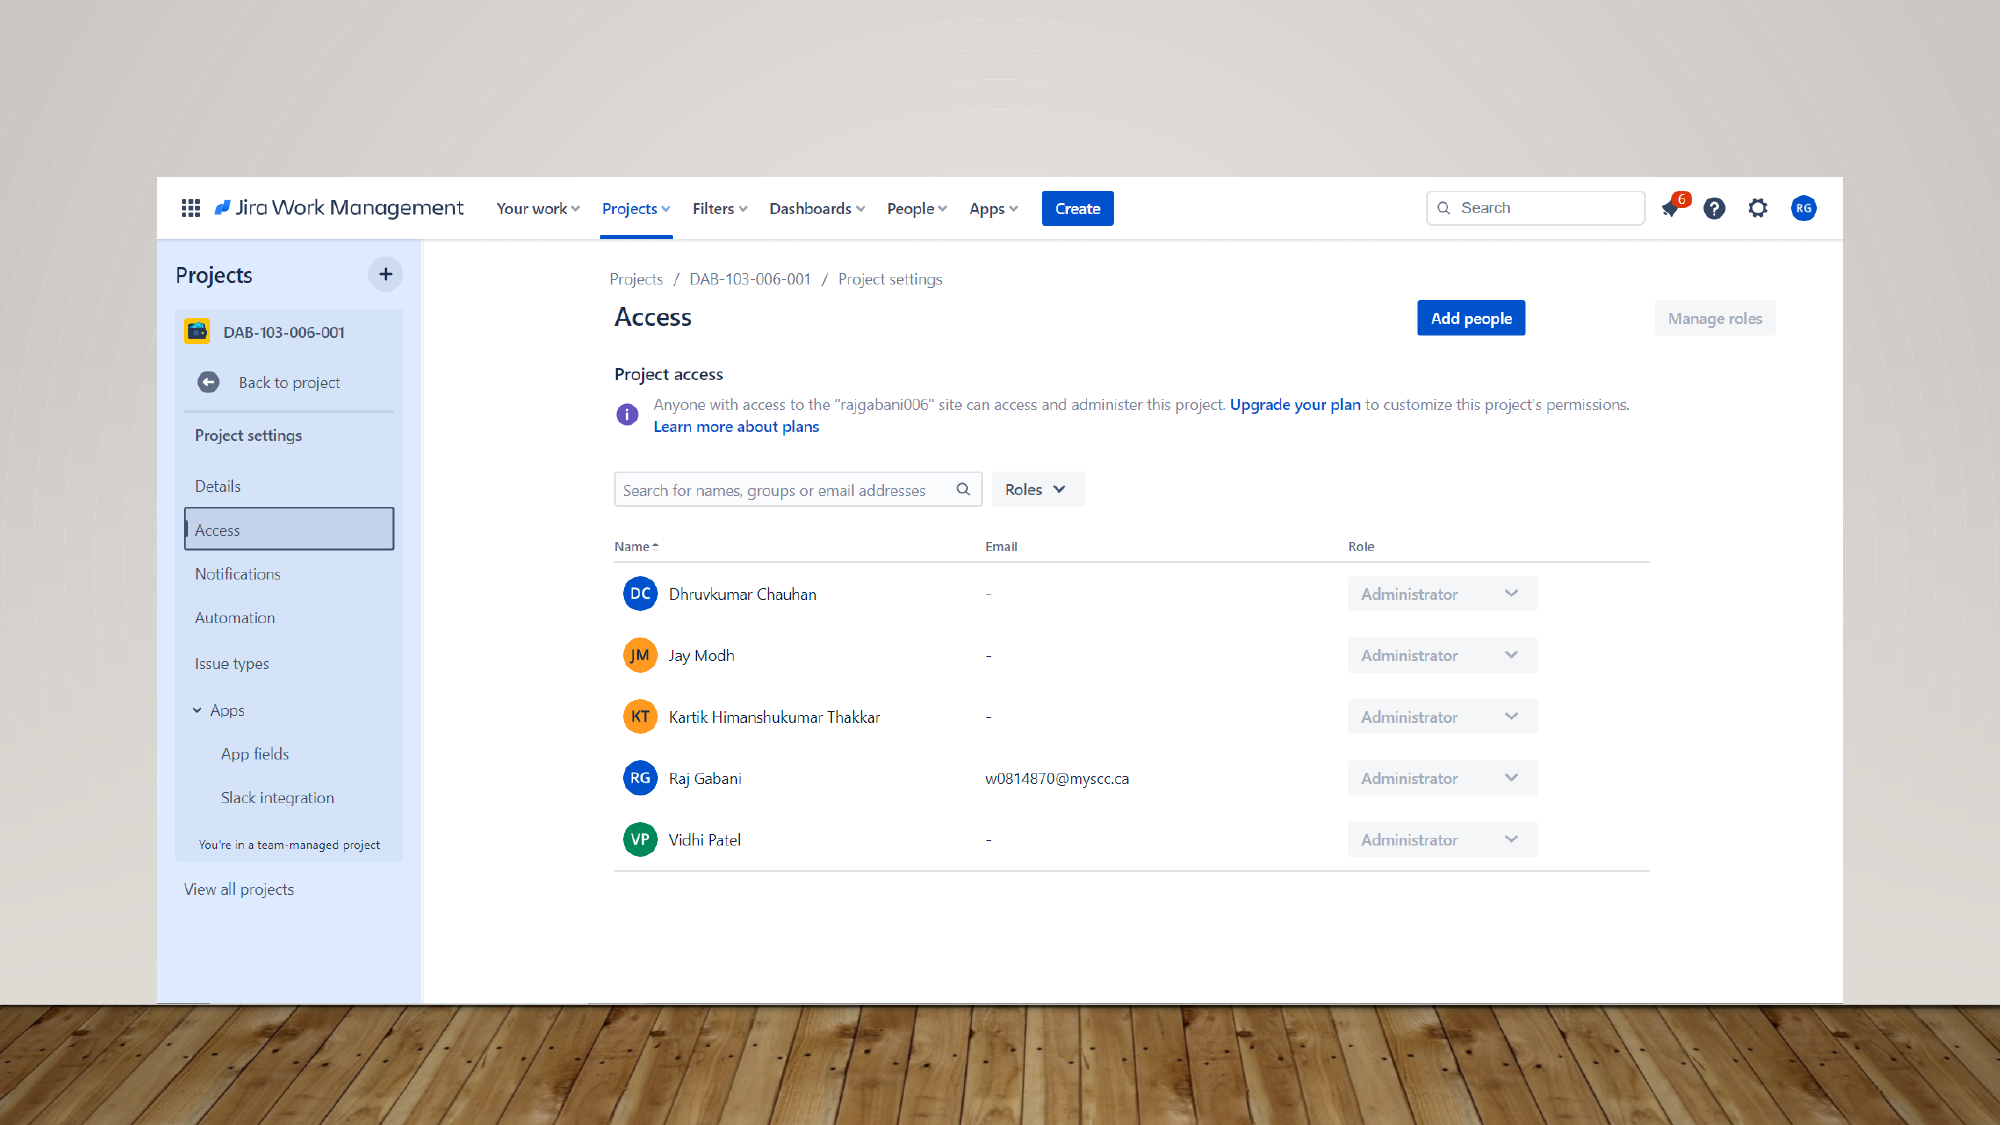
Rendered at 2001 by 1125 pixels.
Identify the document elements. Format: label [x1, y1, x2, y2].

picture [0, 177, 2000, 1125]
